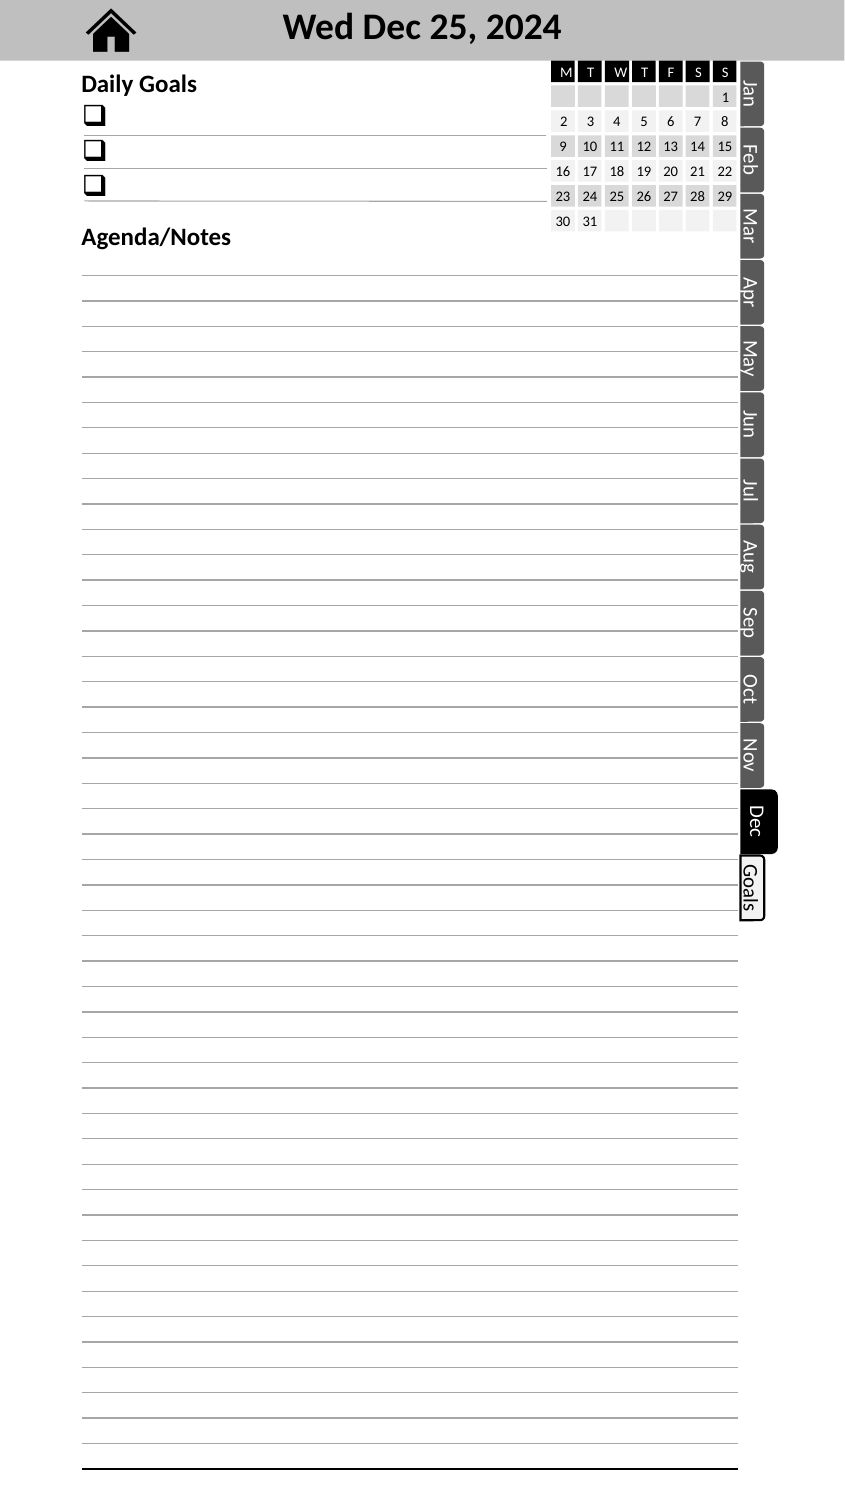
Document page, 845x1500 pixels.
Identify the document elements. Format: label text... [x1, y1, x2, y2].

picture [82, 1, 140, 59]
list Wed Dec 25, 2024 [190, 0, 655, 61]
